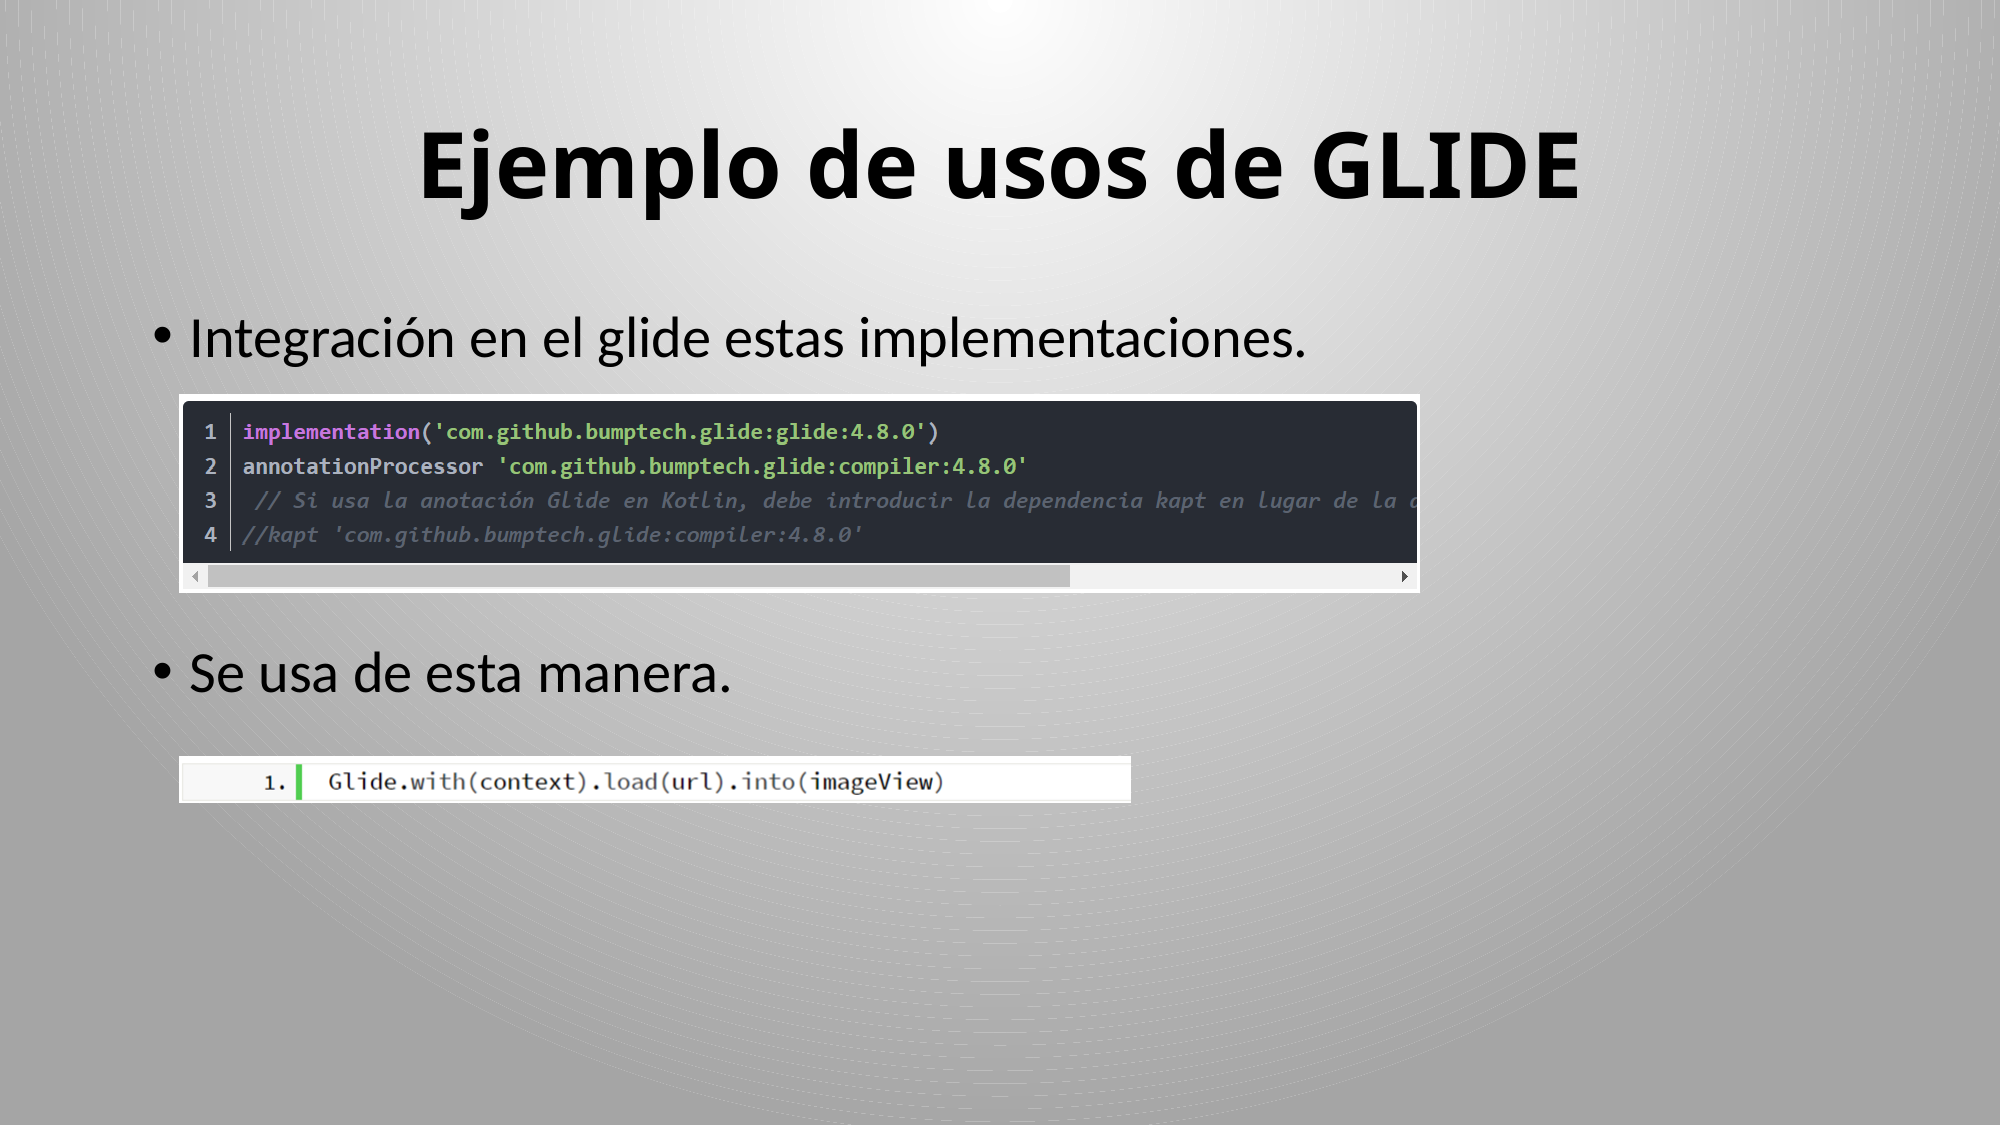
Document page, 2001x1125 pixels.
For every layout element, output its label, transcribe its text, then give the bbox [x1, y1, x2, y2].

list Integración en el glide estas implementaciones. Se usa de esta manera. [137, 299, 1863, 1014]
picture [179, 756, 1131, 803]
title Ejemplo de usos de GLIDE [137, 59, 1863, 278]
picture [179, 394, 1420, 593]
